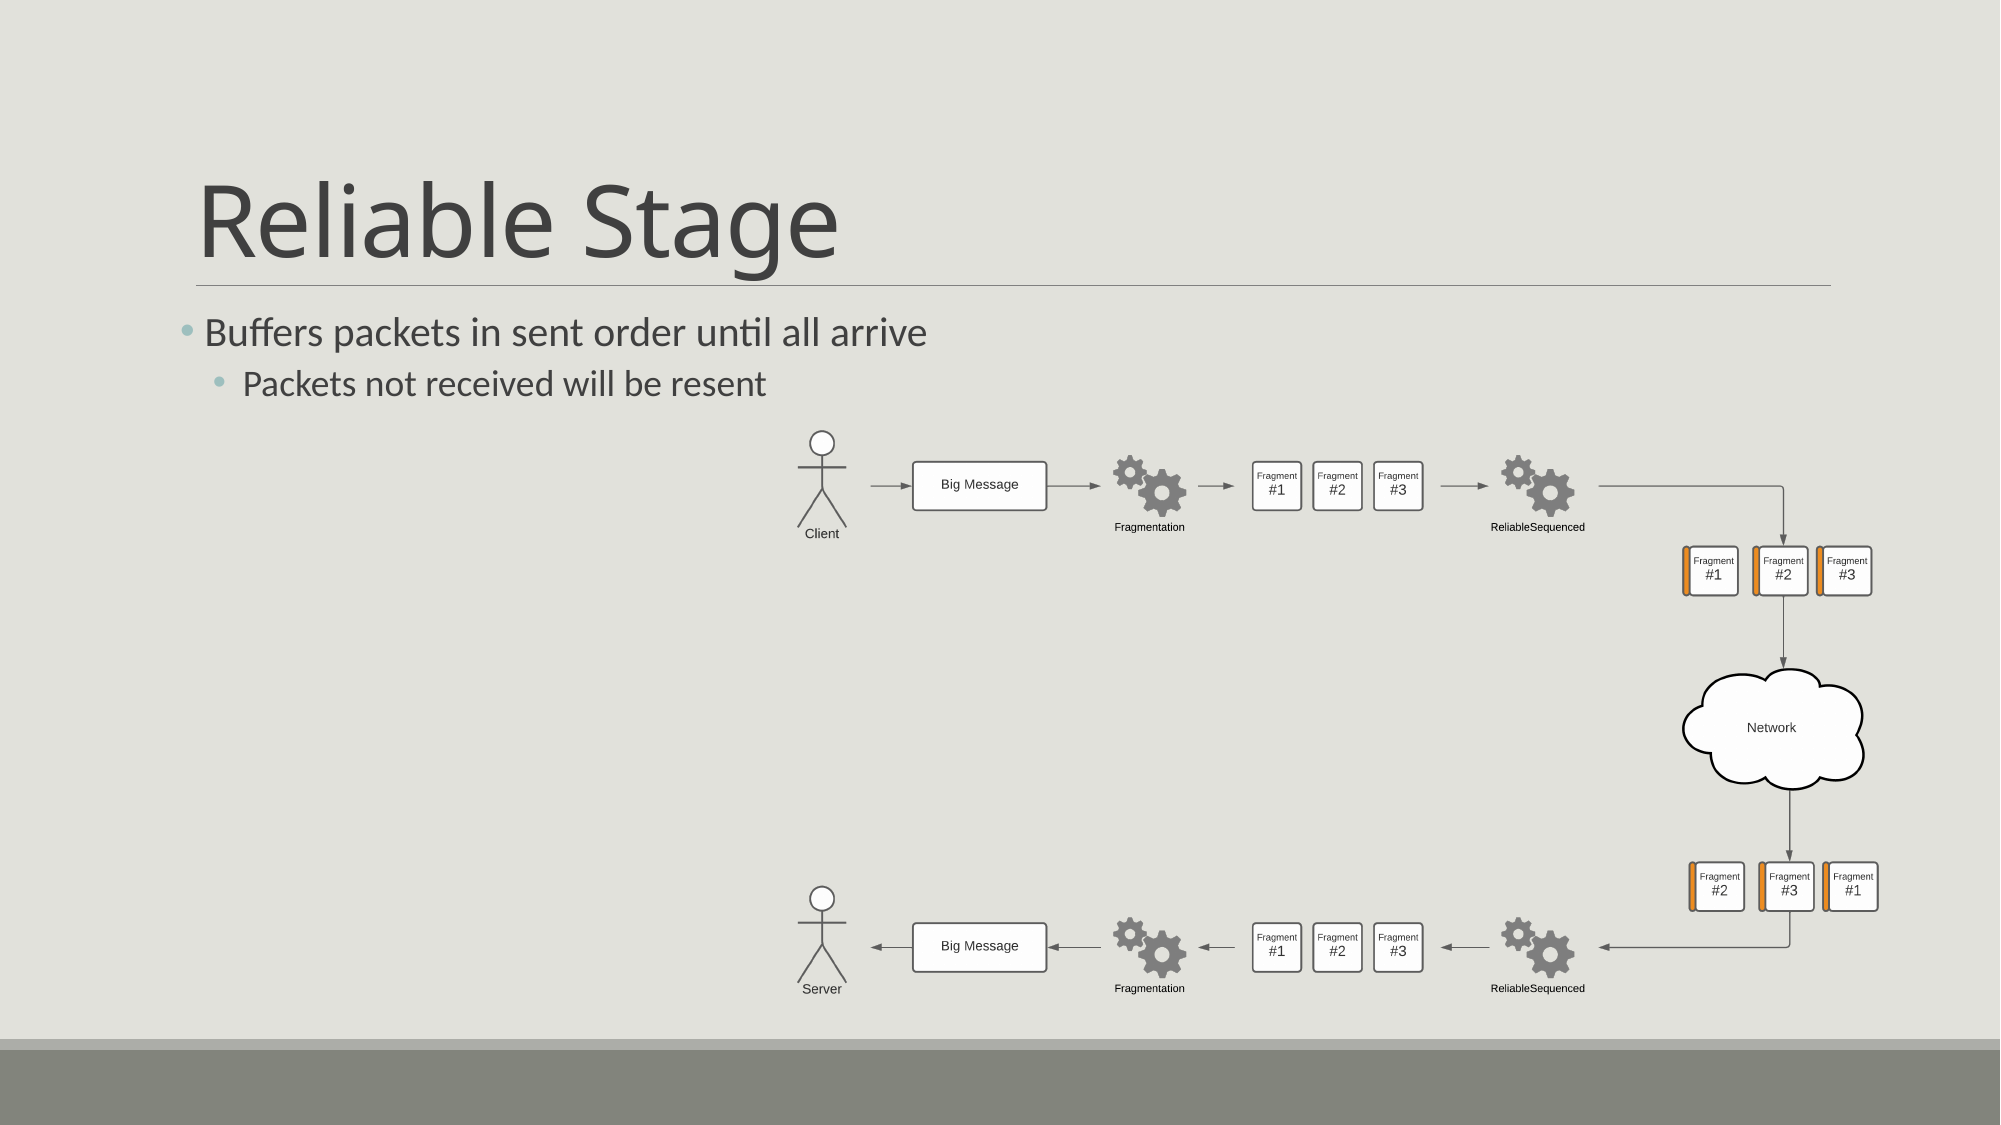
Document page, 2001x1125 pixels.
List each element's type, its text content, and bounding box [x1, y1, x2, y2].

picture [769, 407, 1902, 1022]
list Buffers packets in sent order until all arrive Packets not received will be resent [180, 302, 1830, 963]
title Reliable Stage [180, 47, 1830, 285]
